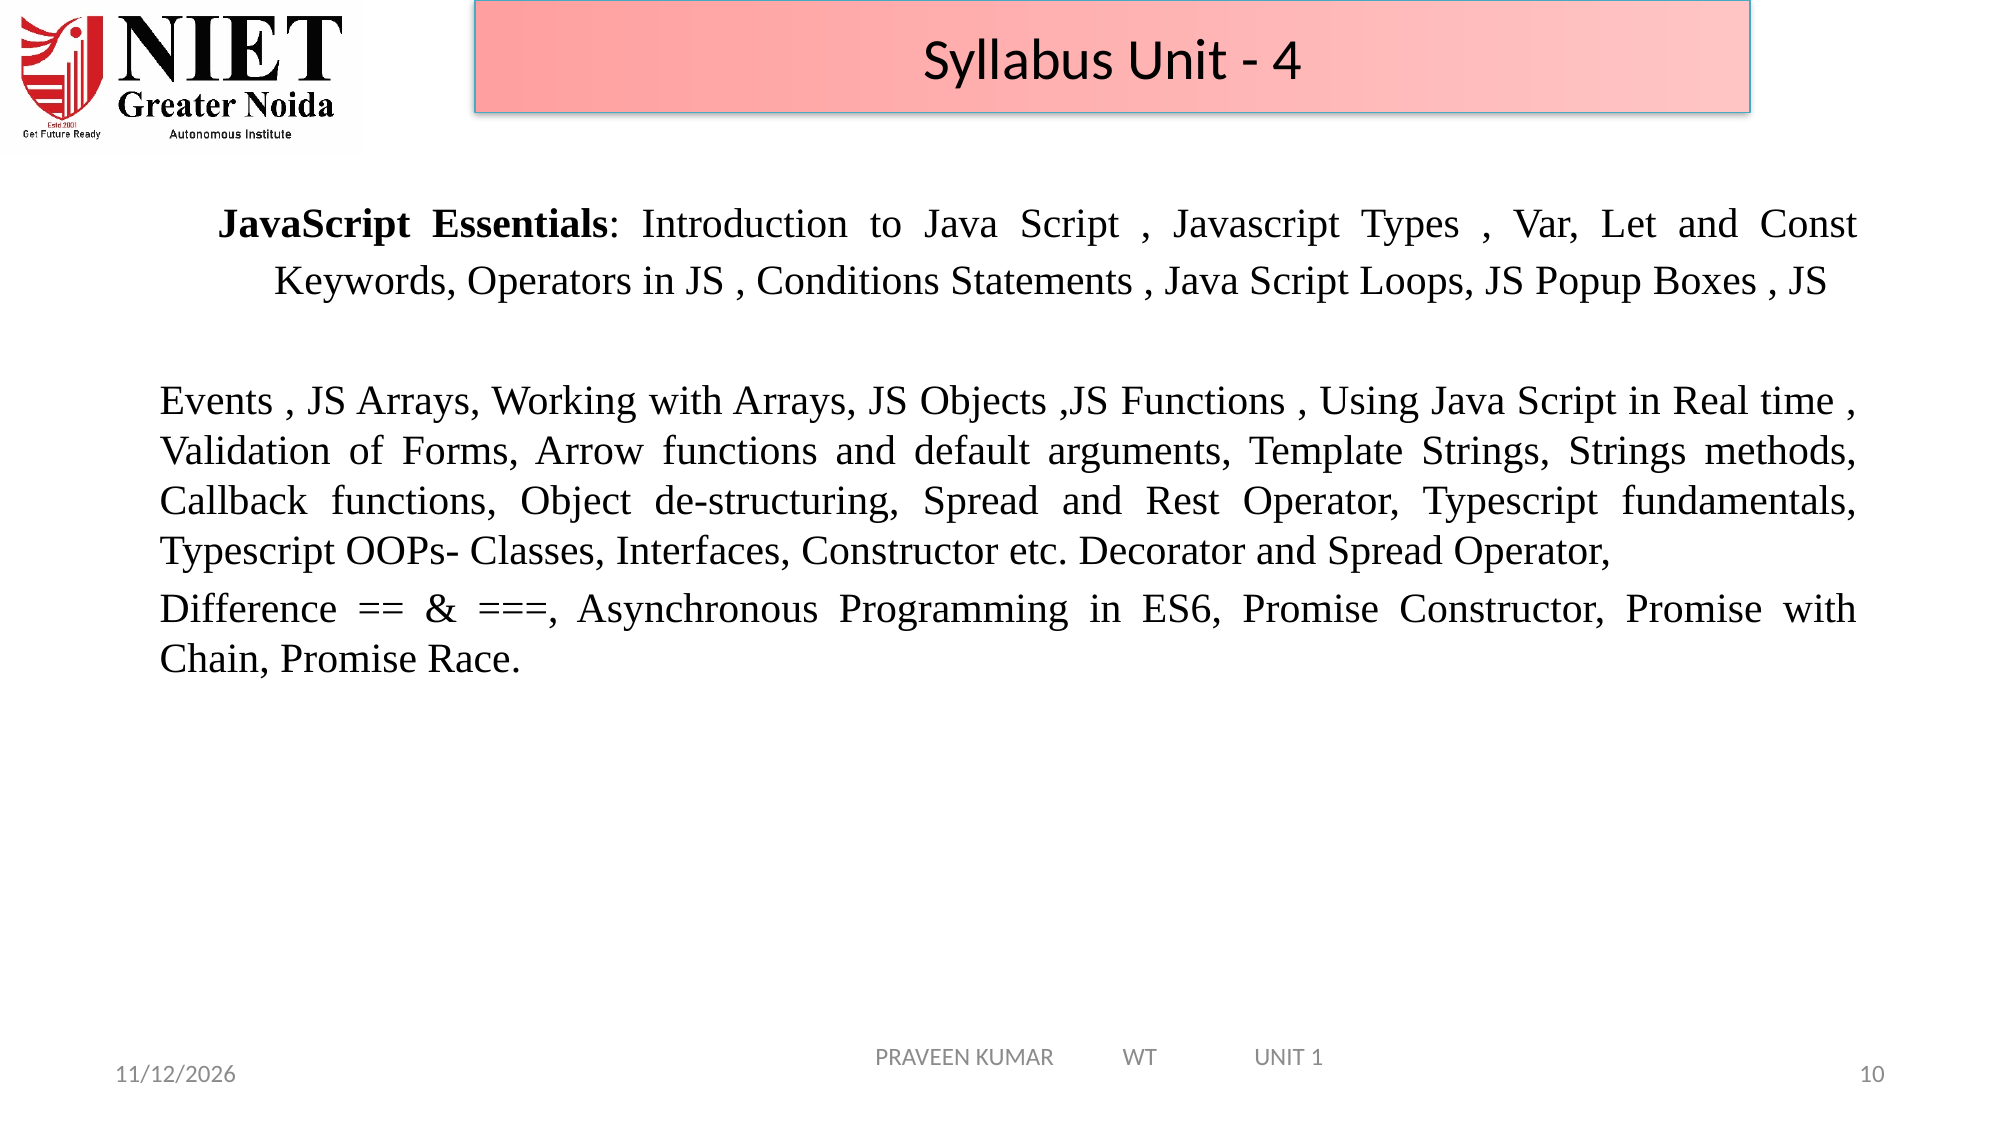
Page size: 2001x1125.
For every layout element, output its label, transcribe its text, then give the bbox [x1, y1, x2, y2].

footer PRAVEEN KUMAR WT UNIT 1 [712, 1025, 1488, 1085]
text_box JavaScript Essentials: Introduction to Java Script , Javascript Types , Var, Let and Const Keywords, Operators in JS , Conditions Statements , Java Script Loops, JS Popup Boxes , JS Events , JS Arrays, Working with Arrays, JS Objects ,JS Functions , Using Java Script in Real time , Validation of Forms, Arrow functions and default arguments, Template Strings, Strings methods, Callback functions, Object de-structuring, Spread and Rest Operator, Typescript fundamentals, Typescript OOPs- Classes, Interfaces, Constructor etc. Decorator and Spread Operator, Difference == & ===, Asynchronous Programming in ES6, Promise Constructor, Promise with Chain, Promise Race. [126, 181, 1874, 876]
text_box Syllabus Unit - 4 [474, 0, 1751, 113]
picture [0, 0, 363, 156]
slide_number 10 [1433, 1042, 1900, 1103]
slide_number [99, 1042, 567, 1103]
